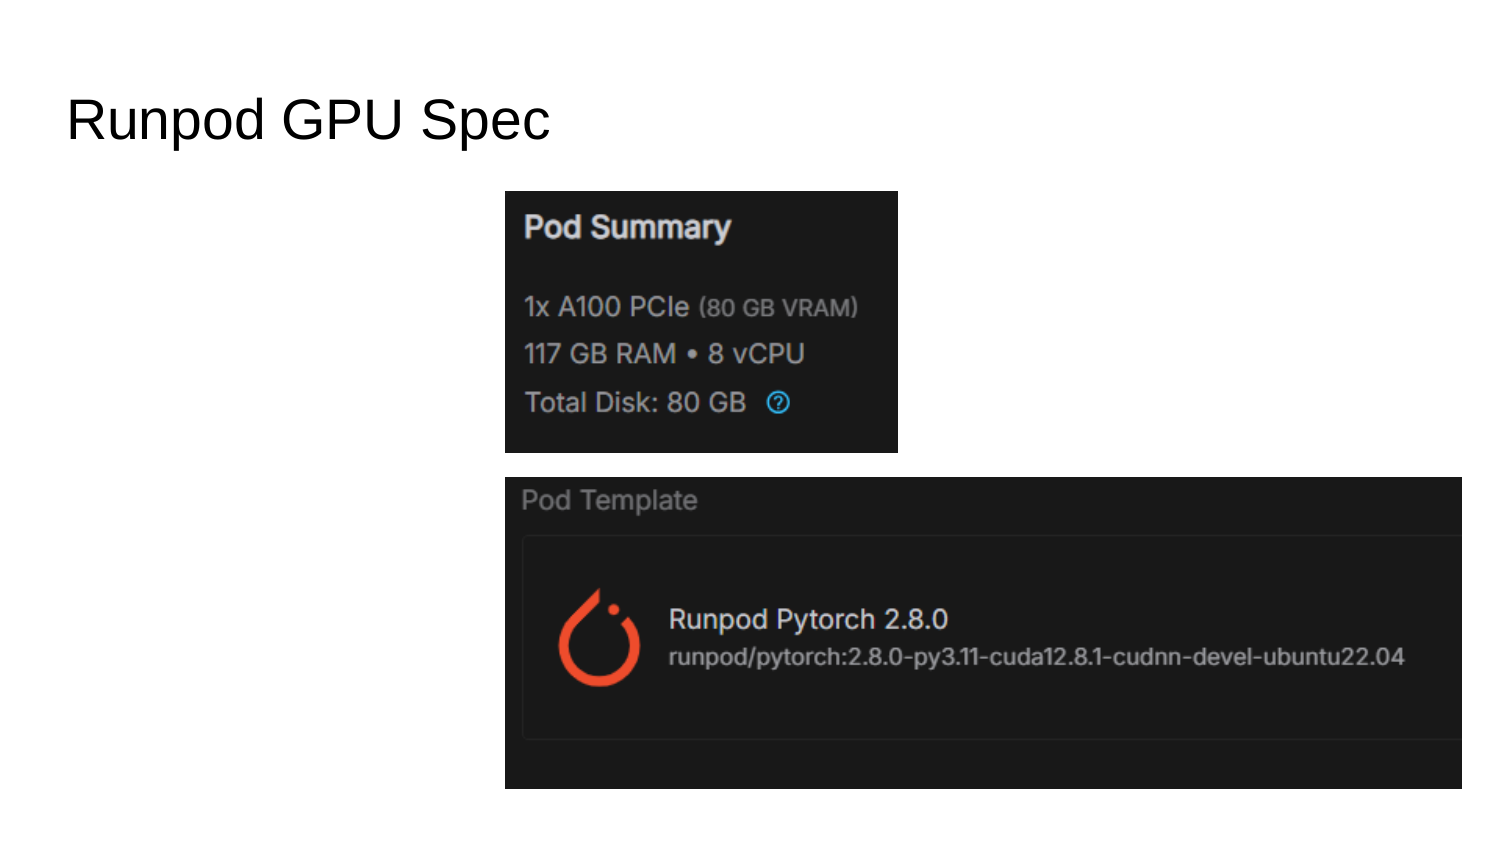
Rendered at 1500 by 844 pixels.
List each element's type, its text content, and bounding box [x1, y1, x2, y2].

title Runpod GPU Spec [51, 72, 1449, 167]
picture [504, 477, 1462, 790]
picture [504, 191, 898, 454]
